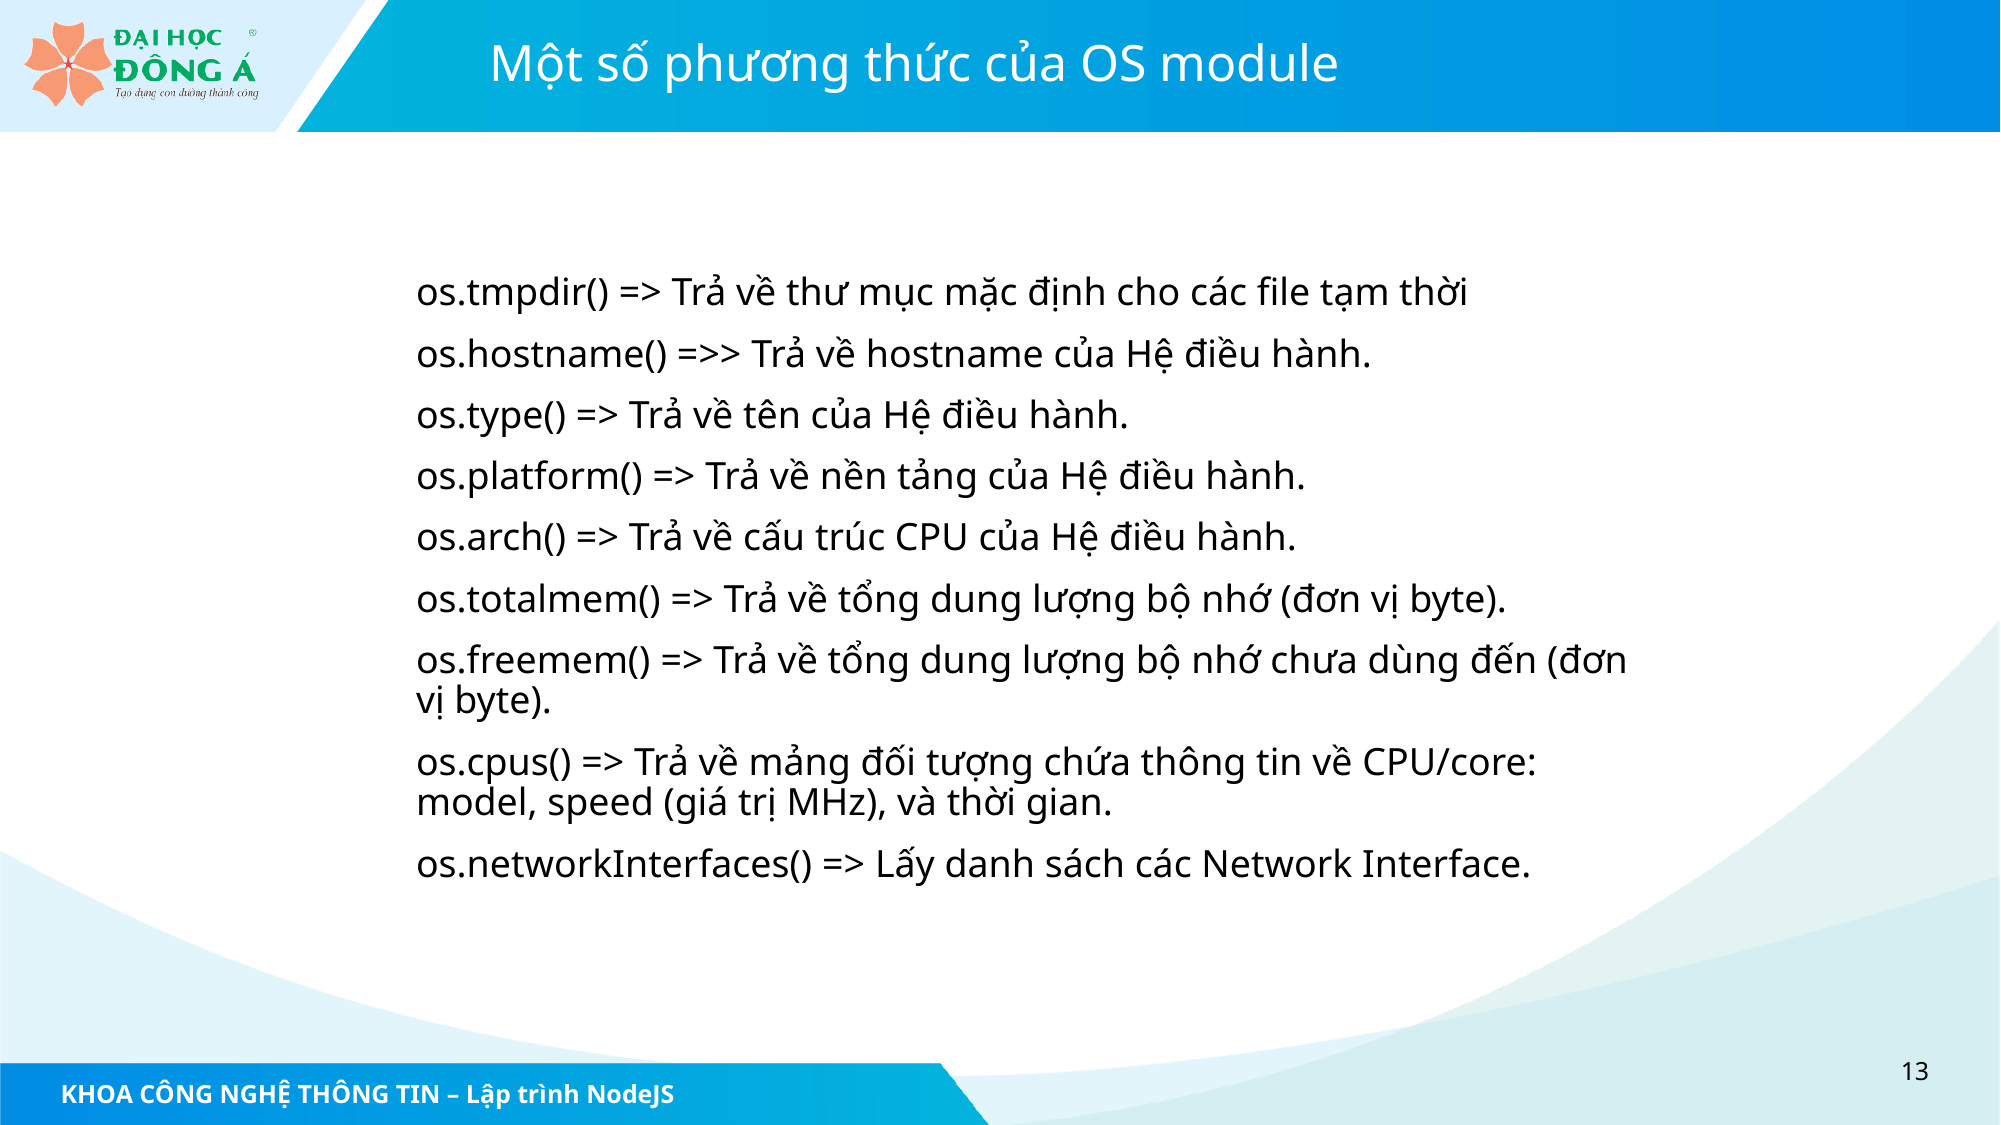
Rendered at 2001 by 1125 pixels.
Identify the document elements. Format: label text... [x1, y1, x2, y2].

slide_number 13 [1494, 1042, 1945, 1103]
text_box os.tmpdir() => Trả về thư mục mặc định cho các file tạm thời os.hostname() =>> Trả về hostname của Hệ điều hành. os.type() => Trả về tên của Hệ điều hành. os.platform() => Trả về nền tảng của Hệ điều hành. os.arch() => Trả về cấu trúc CPU của Hệ điều hành. os.totalmem() => Trả về tổng dung lượng bộ nhớ (đơn vị byte). os.freemem() => Trả về tổng dung lượng bộ nhớ chưa dùng đến (đơn vị byte). os.cpus() => Trả về mảng đối tượng chứa thông tin về CPU/core: model, speed (giá trị MHz), và thời gian. os.networkInterfaces() => Lấy danh sách các Network Interface. [401, 210, 1675, 949]
title Một số phương thức của OS module [474, 0, 2000, 132]
picture [23, 21, 259, 107]
footer KHOA CÔNG NGHỆ THÔNG TIN – Lập trình NodeJS [45, 1063, 721, 1124]
picture [0, 620, 2000, 1125]
